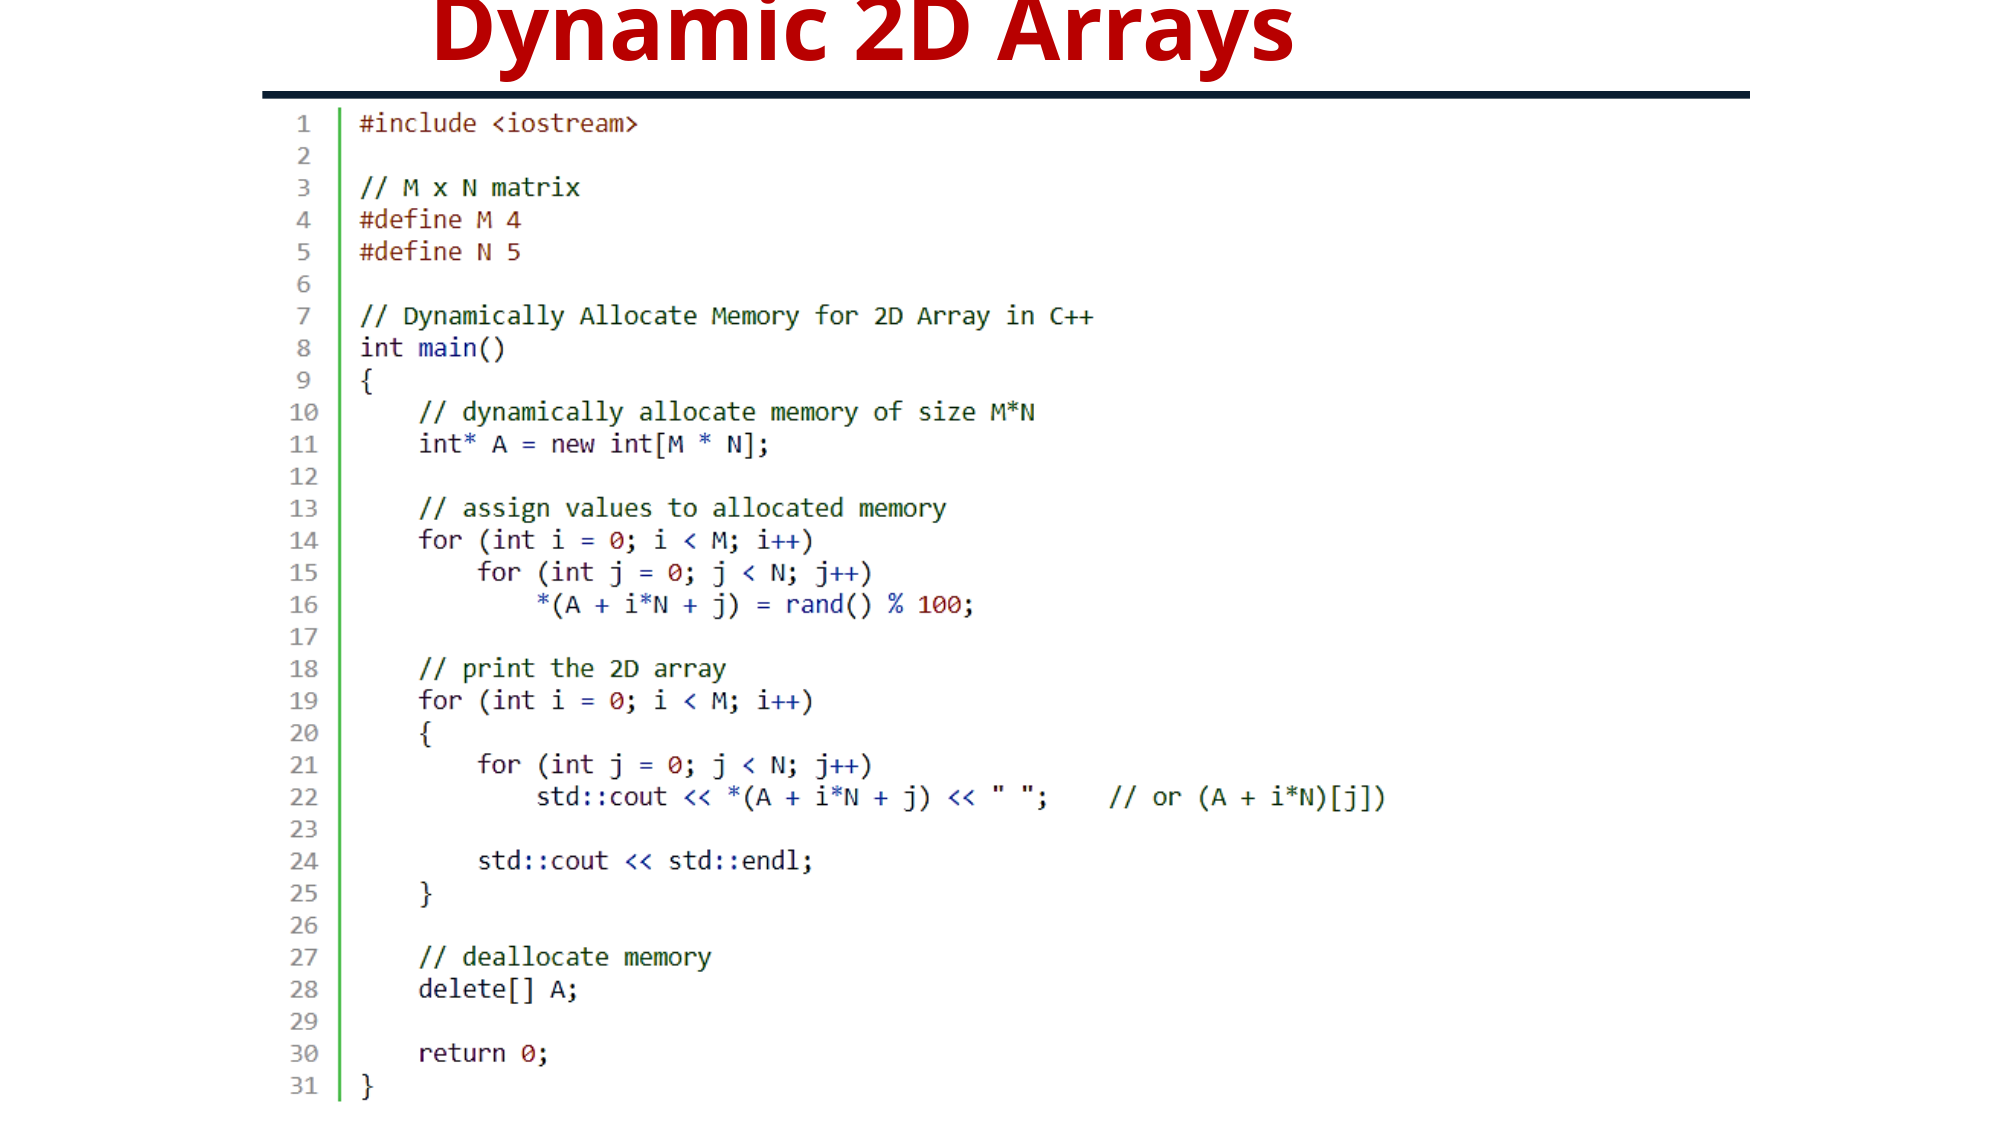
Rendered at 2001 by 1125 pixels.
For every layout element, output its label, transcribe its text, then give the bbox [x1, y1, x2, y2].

text_box [261, 90, 1751, 100]
title Dynamic 2D Arrays [414, 0, 1752, 99]
picture [264, 98, 1462, 1113]
